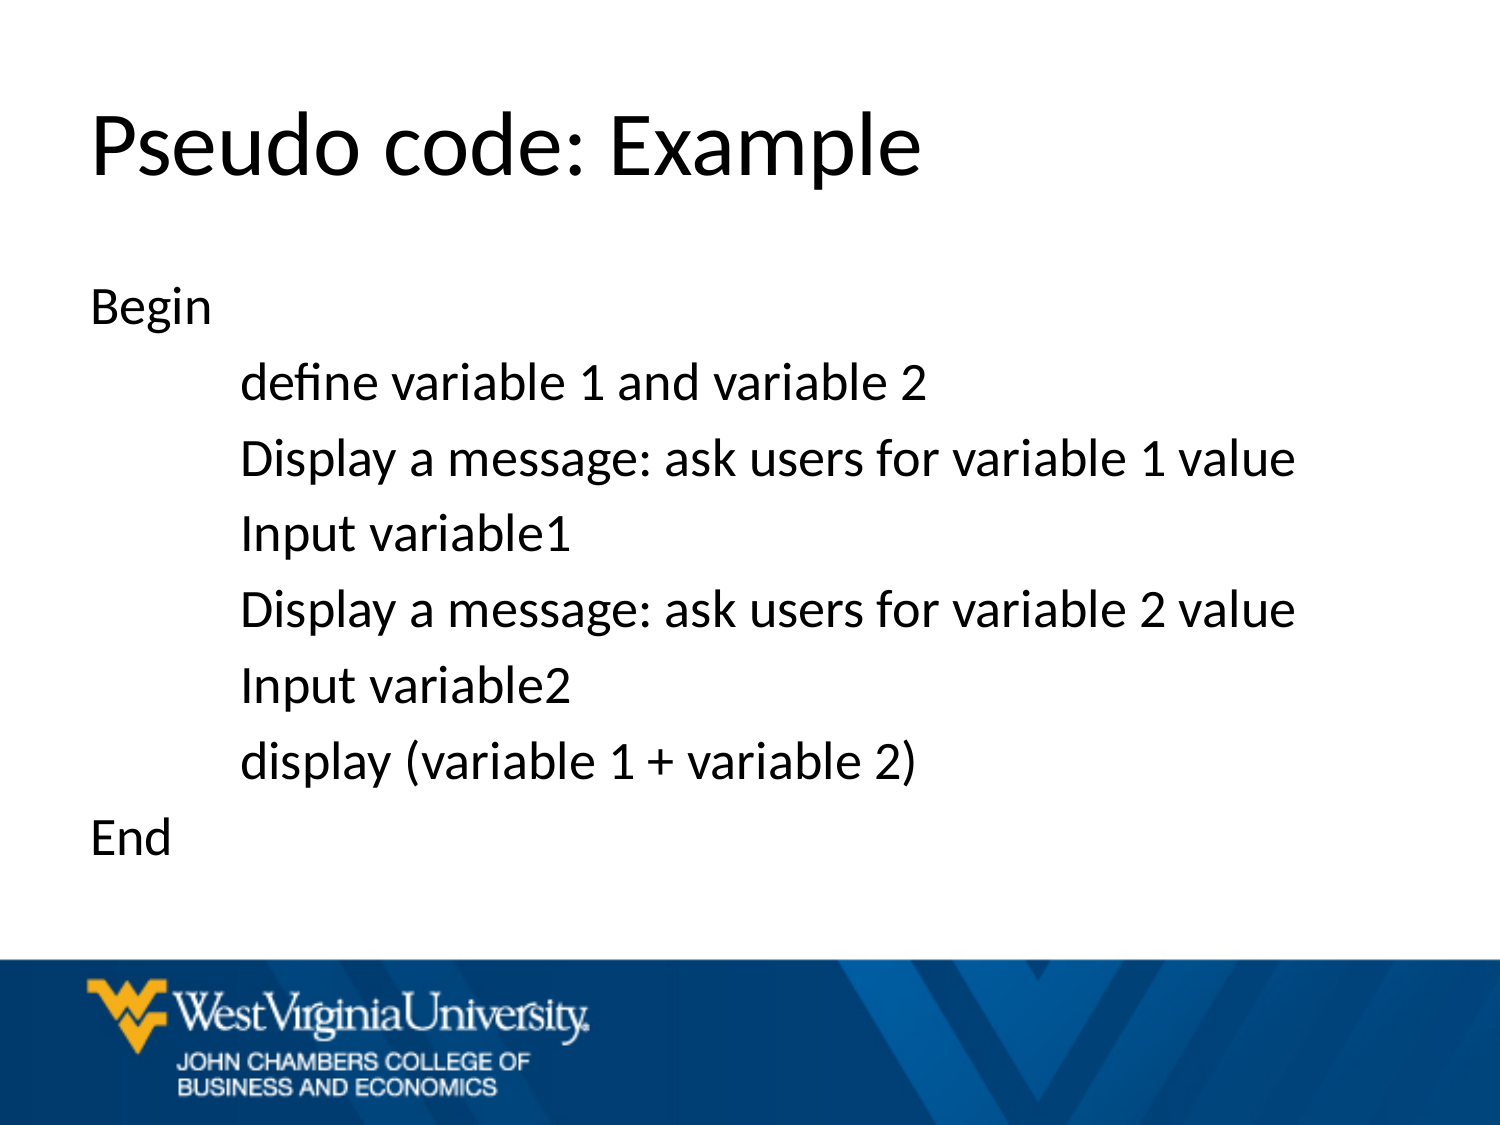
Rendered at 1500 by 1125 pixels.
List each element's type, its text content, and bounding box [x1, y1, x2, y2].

list Begin define variable 1 and variable 2 Display a message: ask users for variable 1 value Input variable1 Display a message: ask users for variable 2 value Input variable2 display (variable 1 + variable 2) End [75, 262, 1425, 1005]
title Pseudo code: Example [75, 45, 1425, 233]
picture [0, 0, 1500, 1125]
